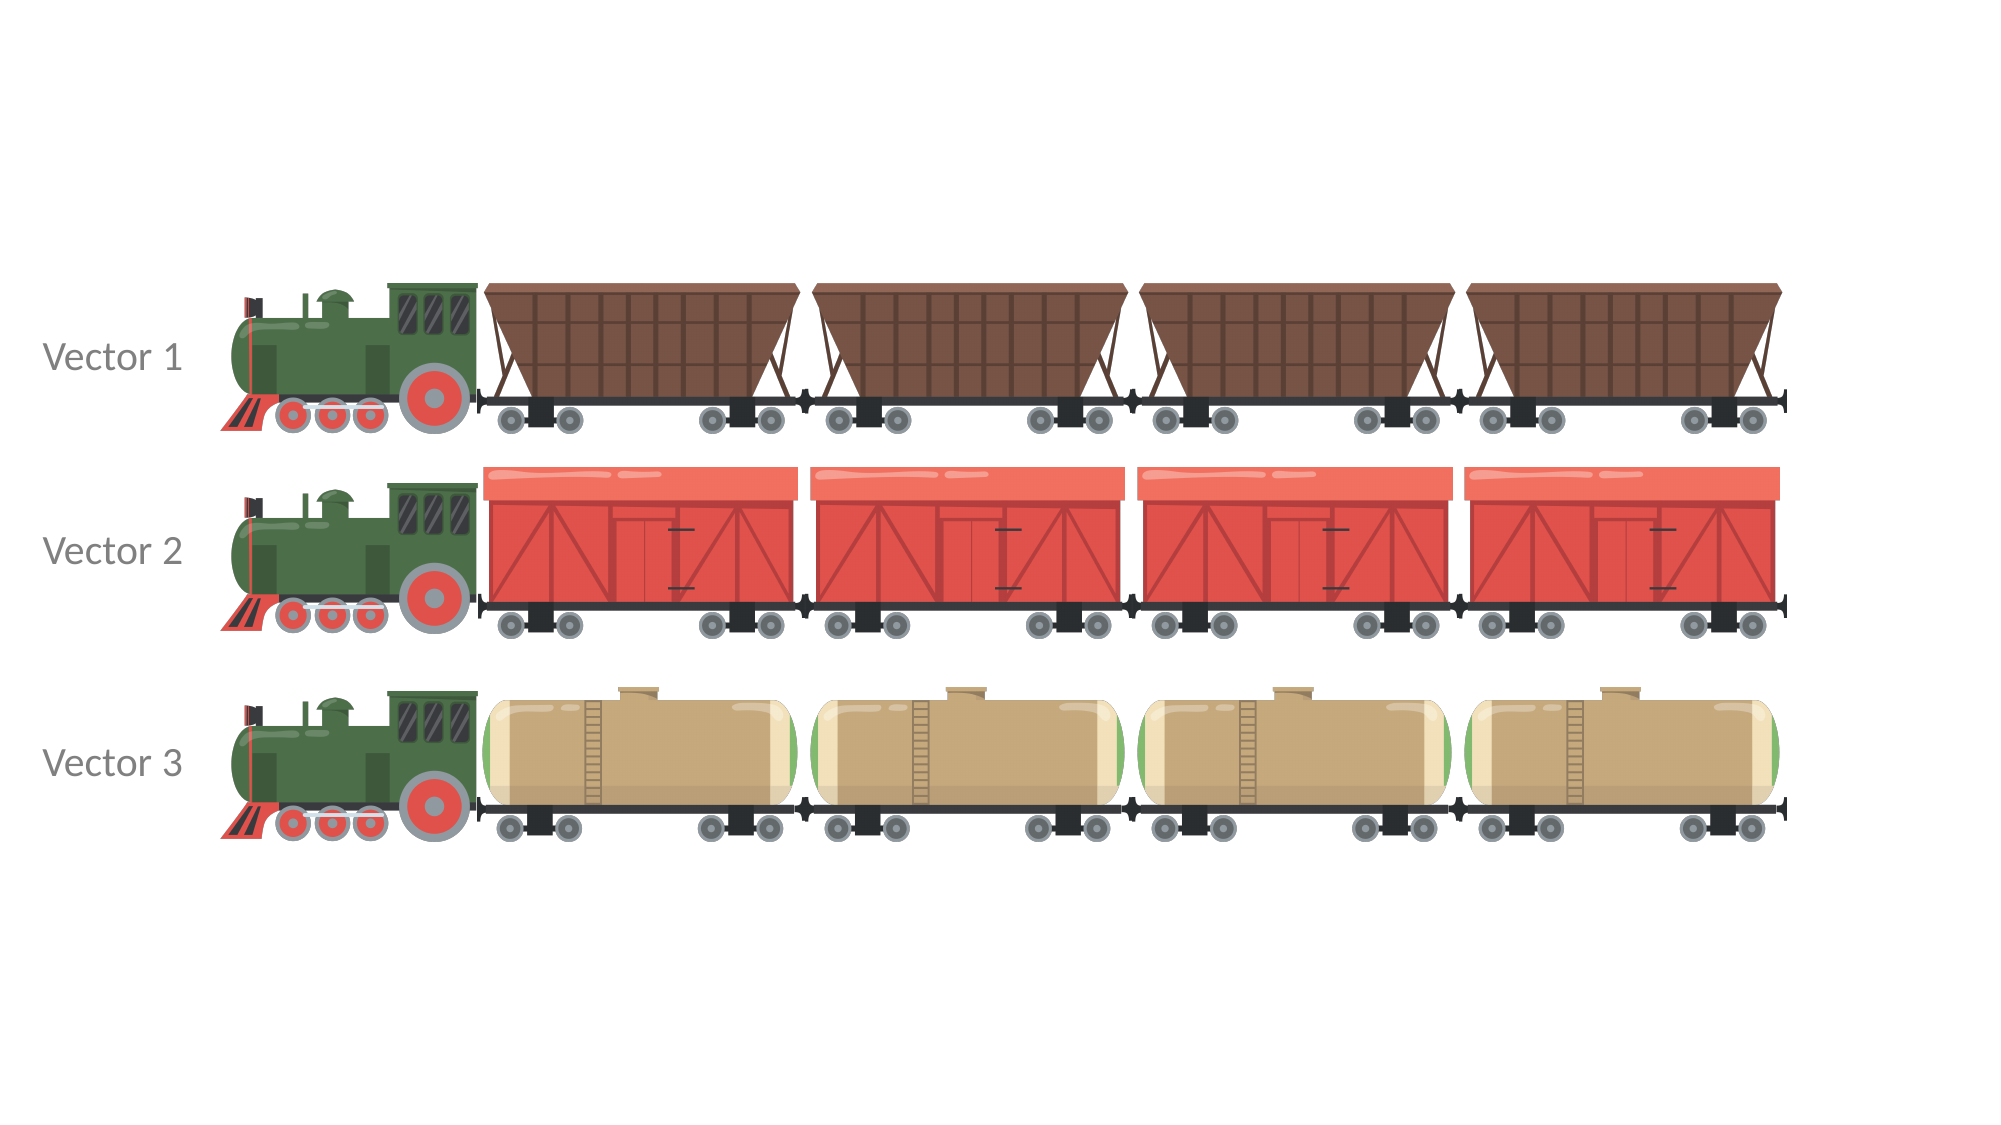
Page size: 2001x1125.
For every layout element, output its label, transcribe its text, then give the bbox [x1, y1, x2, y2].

text_box Vector 1 [6, 321, 220, 387]
text_box Vector 3 [5, 727, 220, 792]
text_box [220, 283, 1787, 842]
text_box Vector 2 [6, 515, 220, 581]
